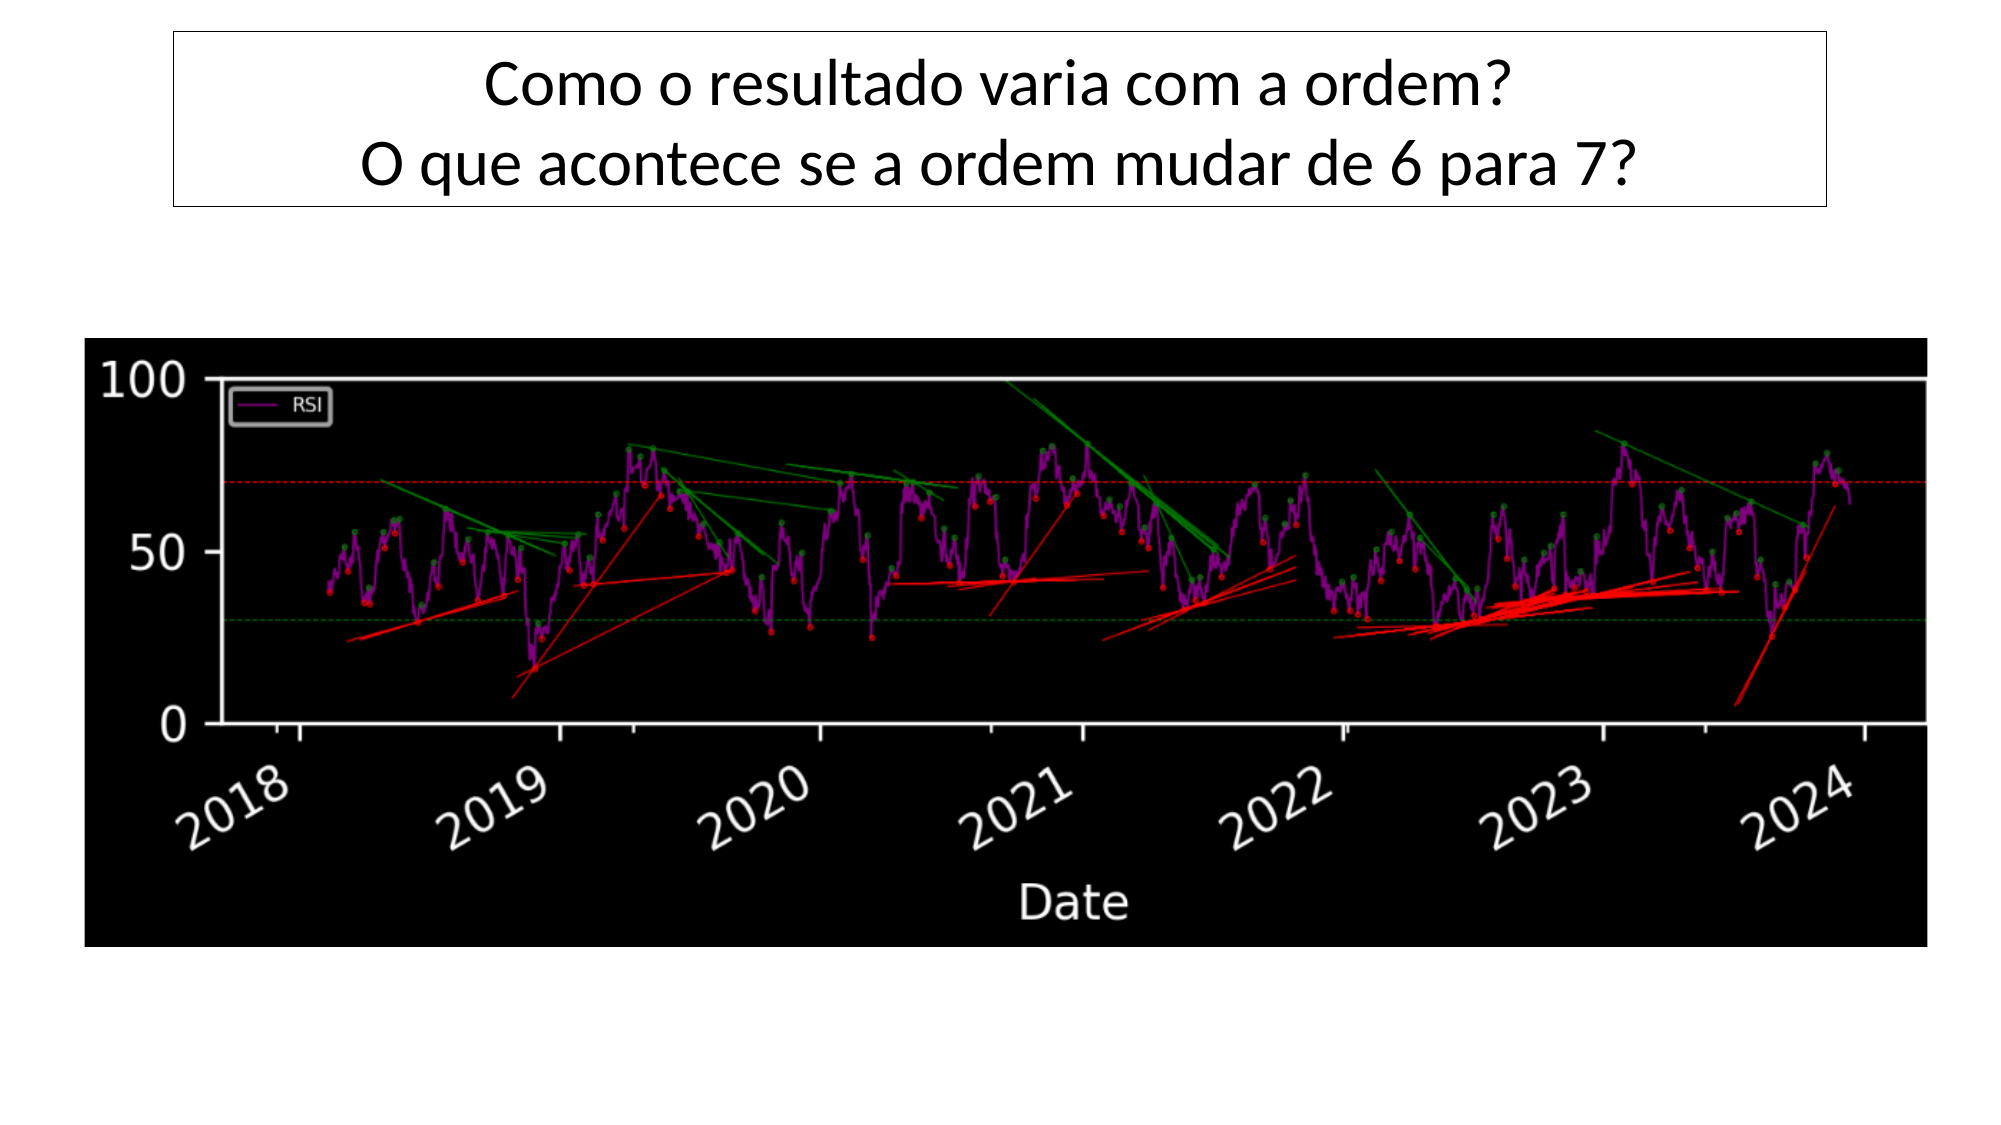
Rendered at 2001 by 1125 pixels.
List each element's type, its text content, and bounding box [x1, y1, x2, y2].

picture [84, 337, 1928, 947]
text_box Como o resultado varia com a ordem? O que acontece se a ordem mudar de 6 para 7? [173, 31, 1827, 207]
